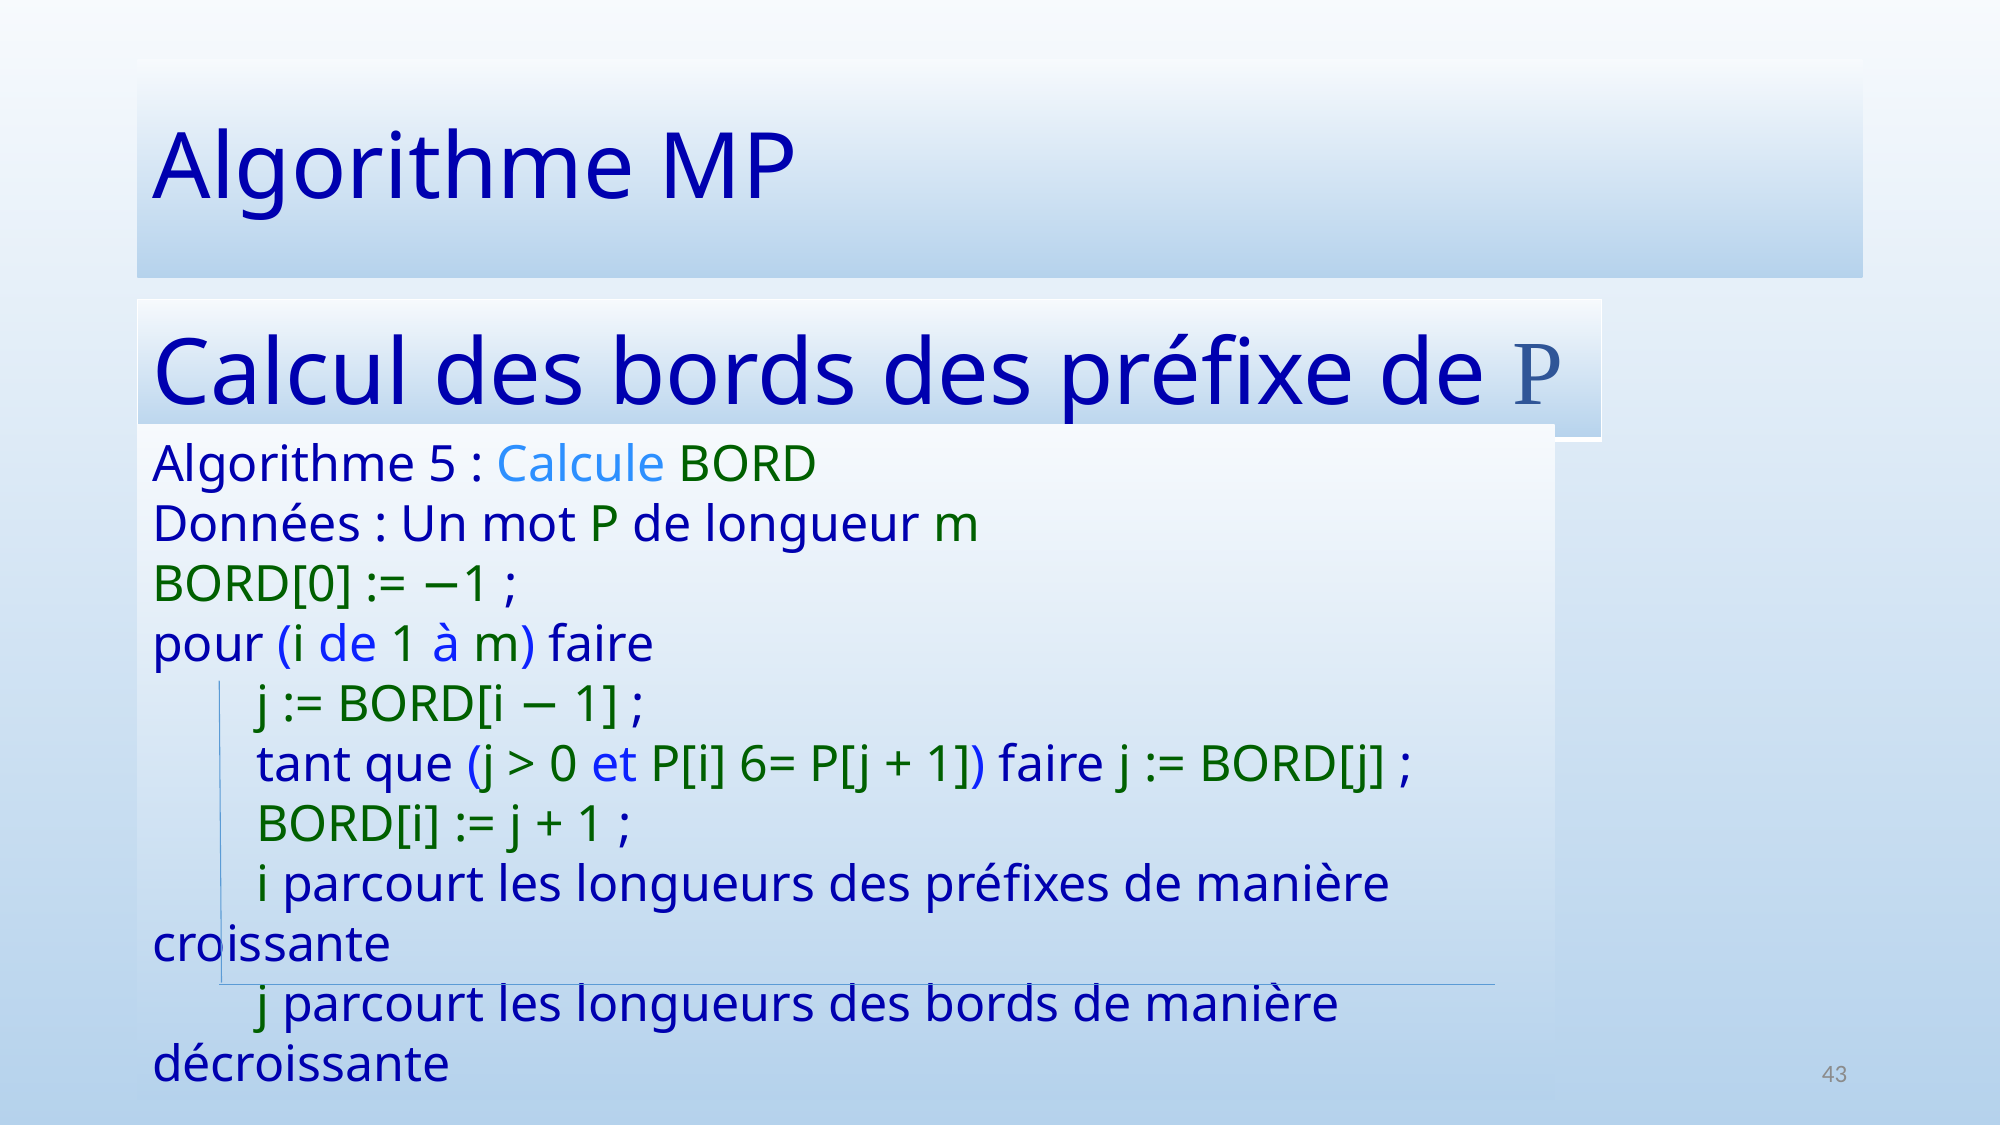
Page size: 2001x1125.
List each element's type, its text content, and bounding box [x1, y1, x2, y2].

title Algorithme MP [137, 59, 1863, 278]
table_header Calcul des bords des préfixe de P [138, 300, 1601, 437]
text_box Algorithme 5 : Calcule BORD Données : Un mot P de longueur m BORD[0] := −1 ; pour (i de 1 à m) faire j := BORD[i − 1] ; tant que (j > 0 et P[i] 6= P[j + 1]) faire j := BORD[j] ; BORD[i] := j + 1 ; i parcourt les longueurs des préfixes de manière croissante j parcourt les longueurs des bords de manière décroissante [137, 424, 1555, 1100]
slide_number 43 [1412, 1042, 1863, 1103]
